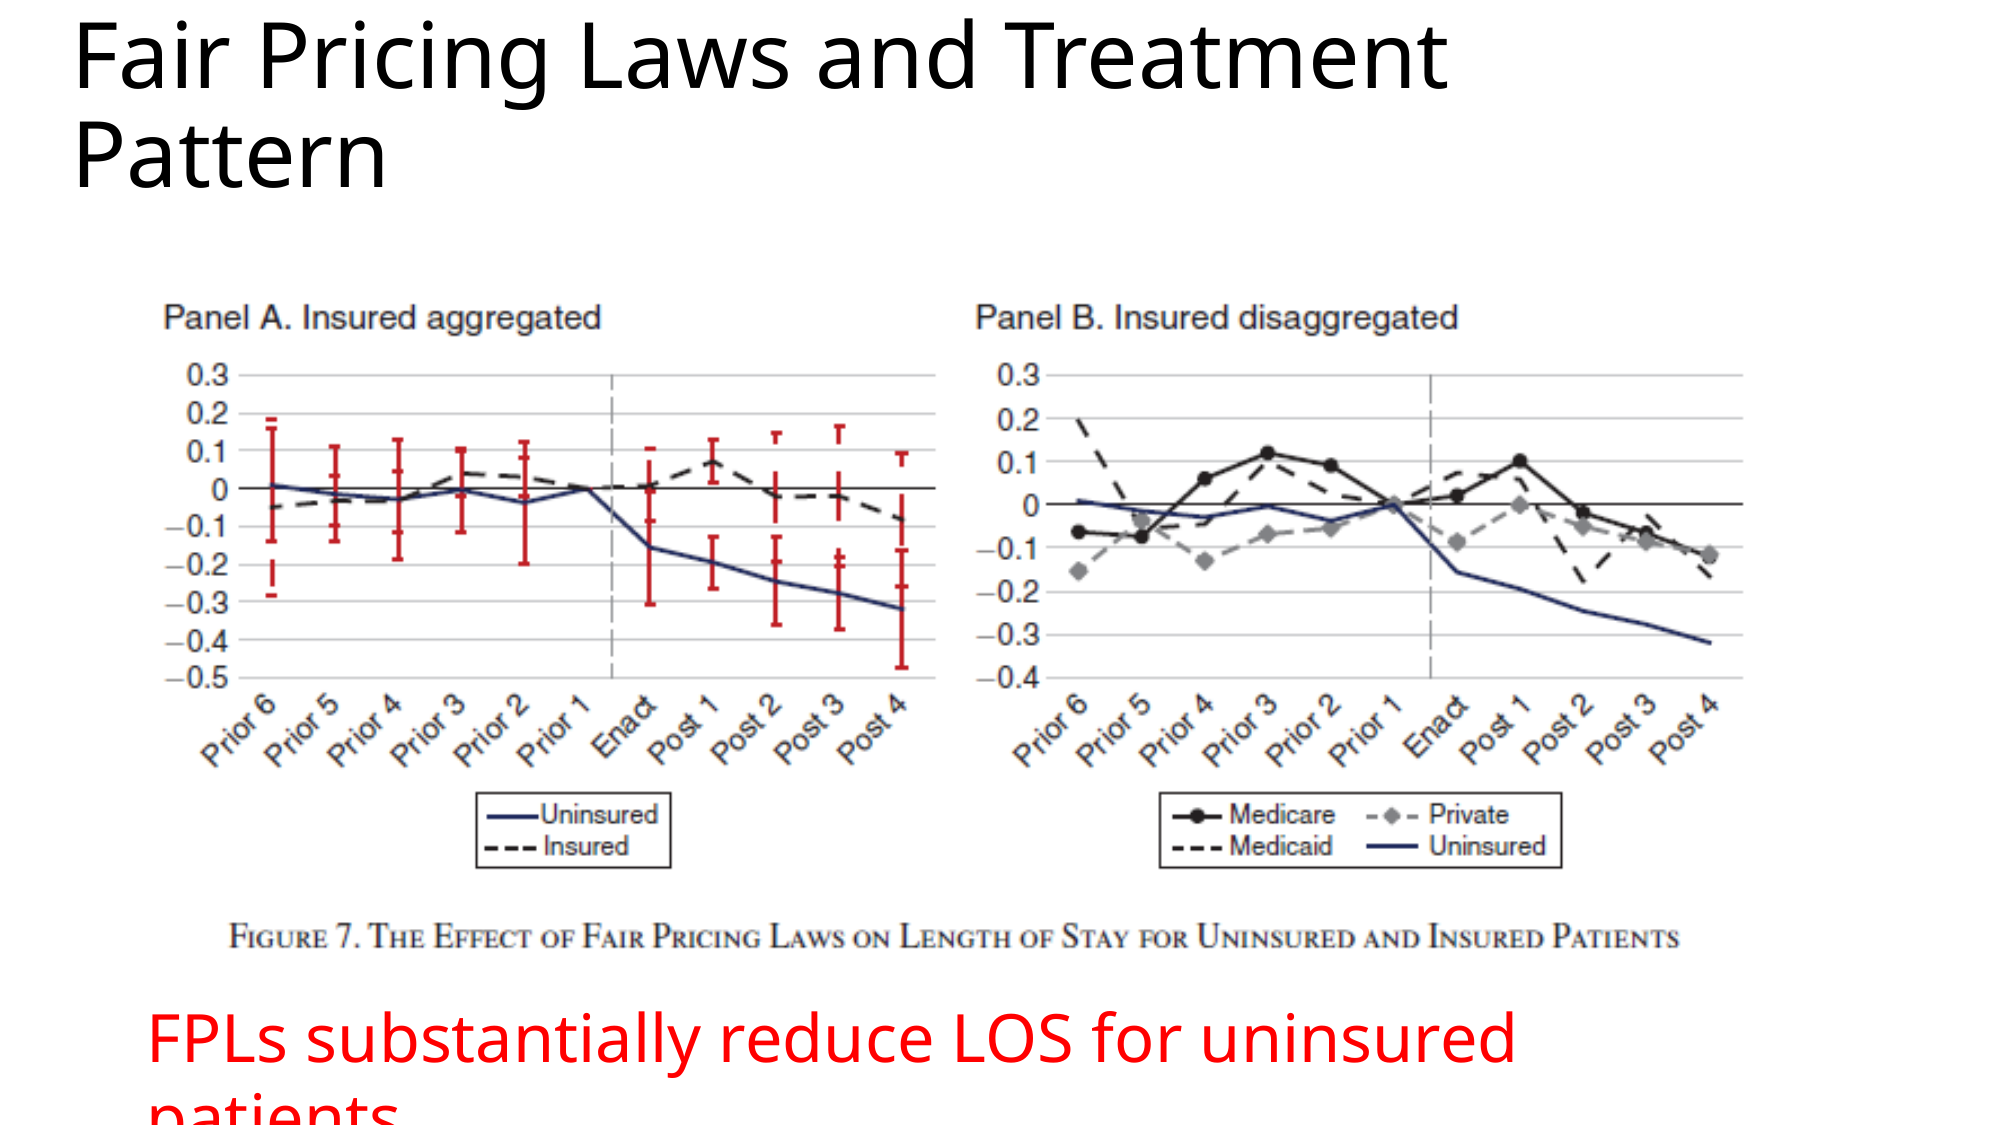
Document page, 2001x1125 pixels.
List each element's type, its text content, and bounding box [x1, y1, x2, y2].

title Fair Pricing Laws and Treatment Pattern [56, 0, 1782, 218]
picture [131, 271, 1782, 989]
text_box FPLs substantially reduce LOS for uninsured patients [131, 989, 1782, 1125]
